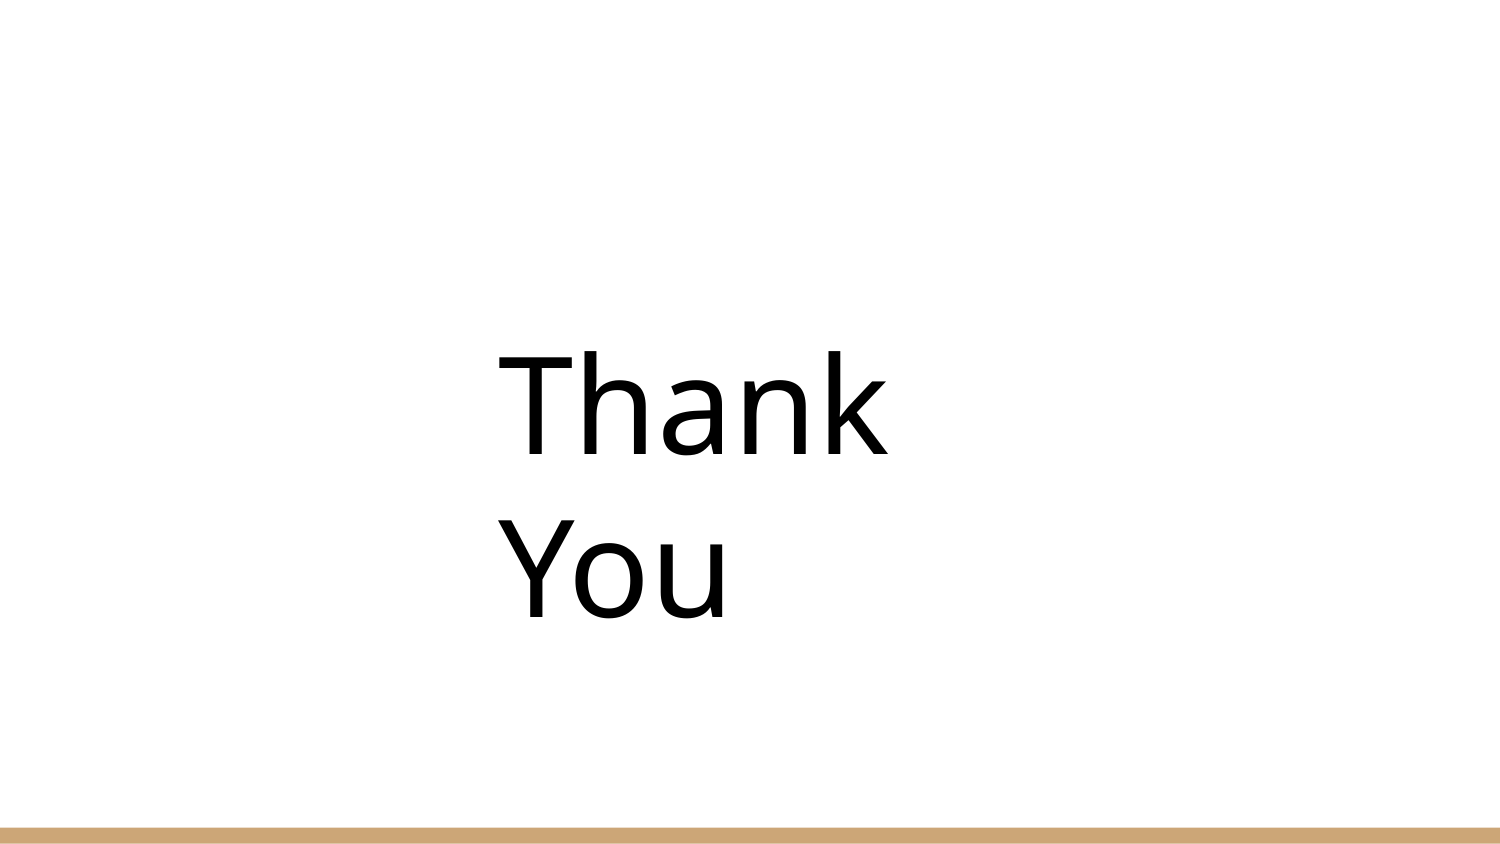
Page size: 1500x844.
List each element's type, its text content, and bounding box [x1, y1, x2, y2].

text_box Thank You [483, 304, 1152, 660]
